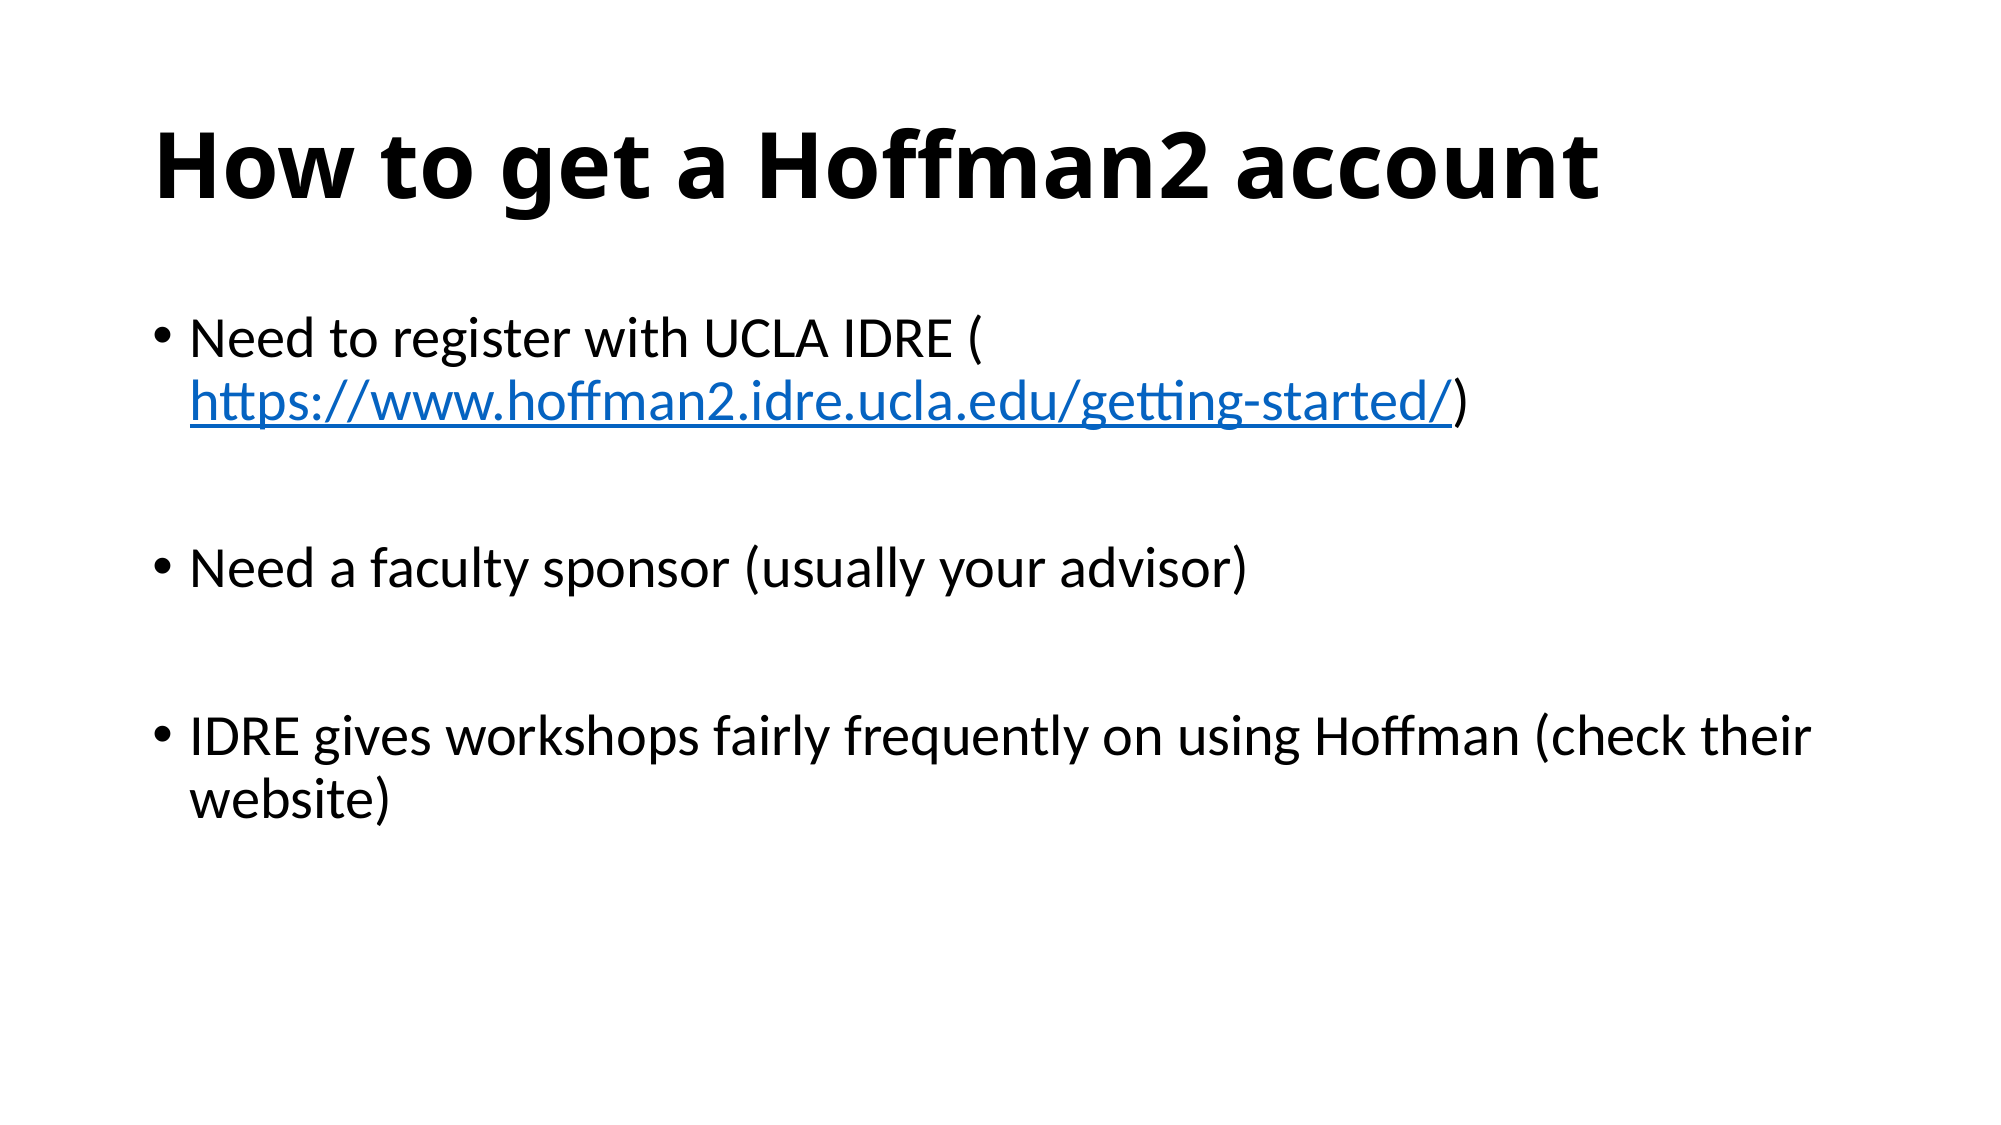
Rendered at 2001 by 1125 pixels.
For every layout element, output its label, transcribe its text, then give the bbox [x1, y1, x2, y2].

list Need to register with UCLA IDRE (https://www.hoffman2.idre.ucla.edu/getting-started/) Need a faculty sponsor (usually your advisor) IDRE gives workshops fairly frequently on using Hoffman (check their website) [137, 299, 1863, 1014]
title How to get a Hoffman2 account [137, 59, 1863, 278]
